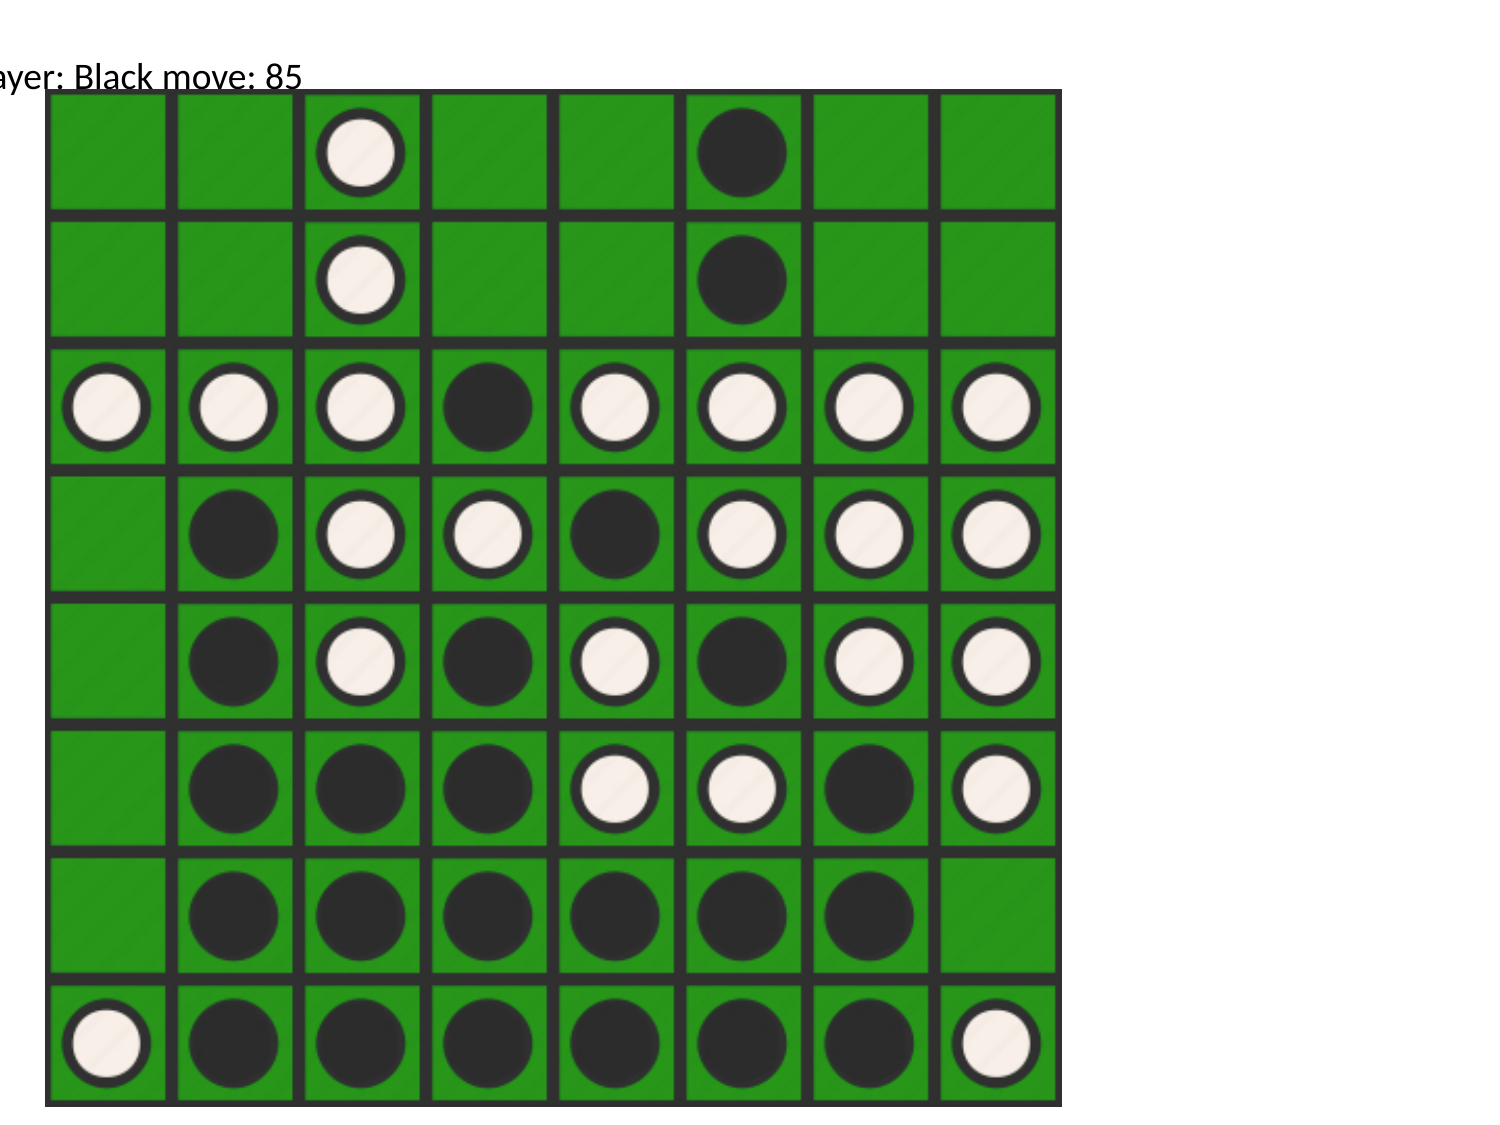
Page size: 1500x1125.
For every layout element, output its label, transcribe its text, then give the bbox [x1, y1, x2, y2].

text_box turn: 43 player: Black move: 85 [0, 44, 319, 105]
picture [44, 89, 1062, 1107]
